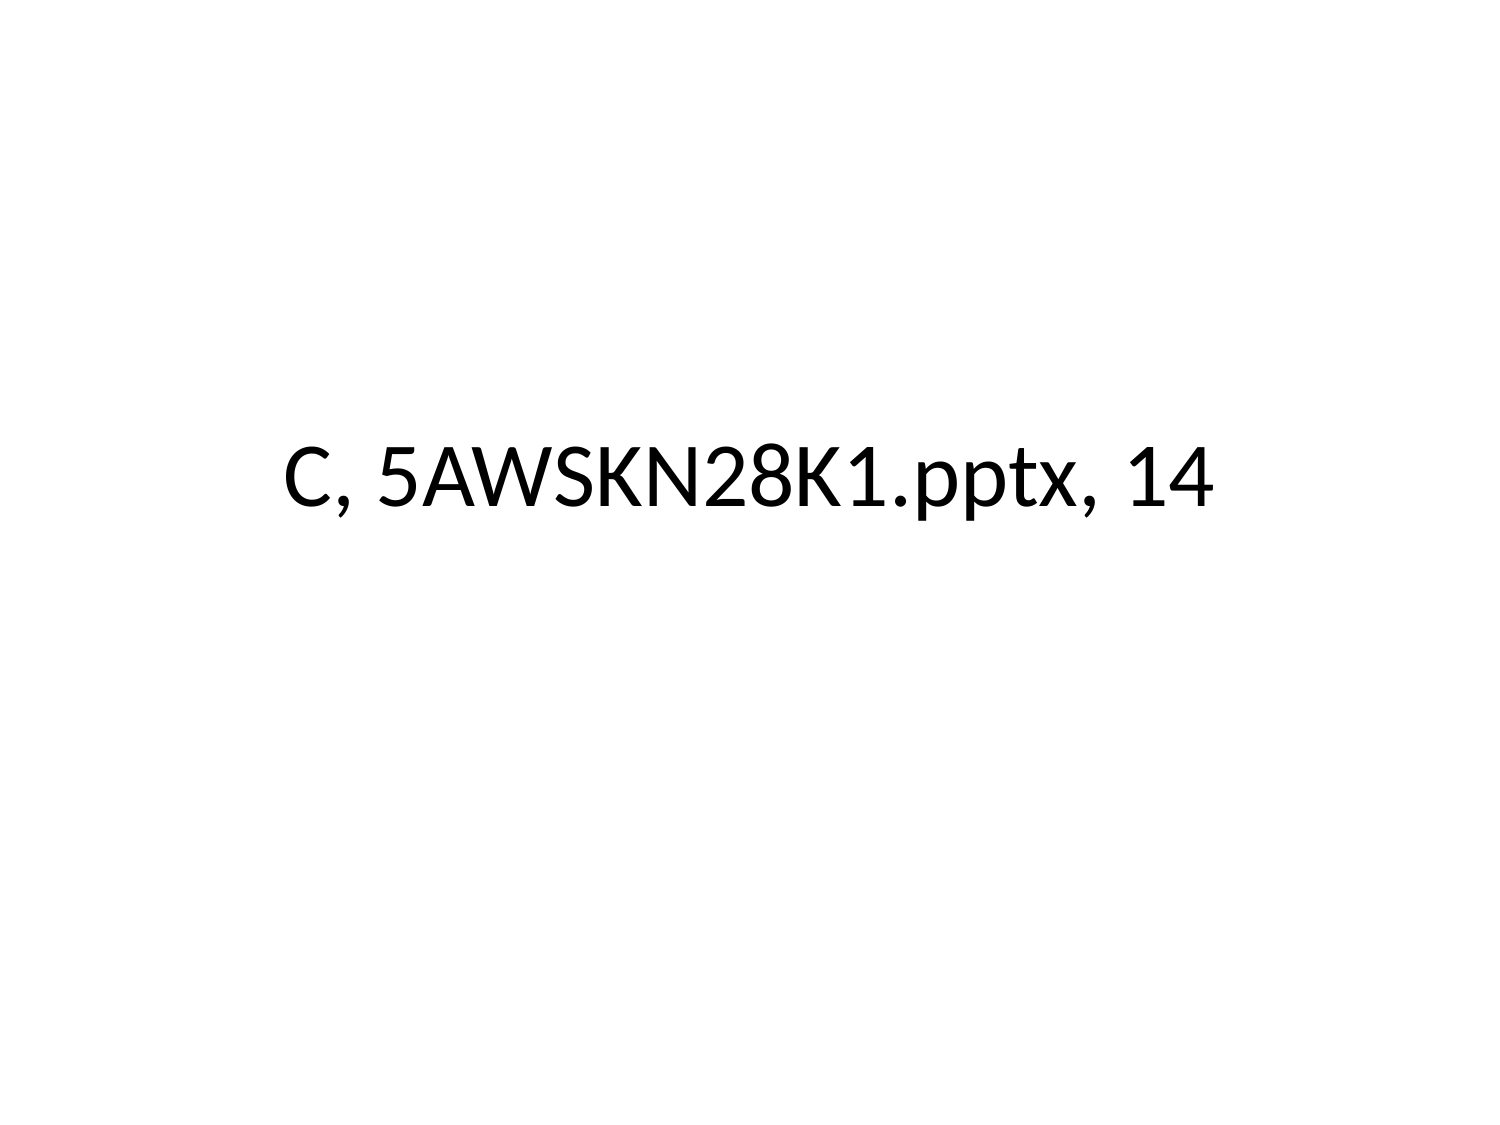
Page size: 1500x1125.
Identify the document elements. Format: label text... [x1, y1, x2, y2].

title C, 5AWSKN28K1.pptx, 14 [112, 349, 1388, 591]
